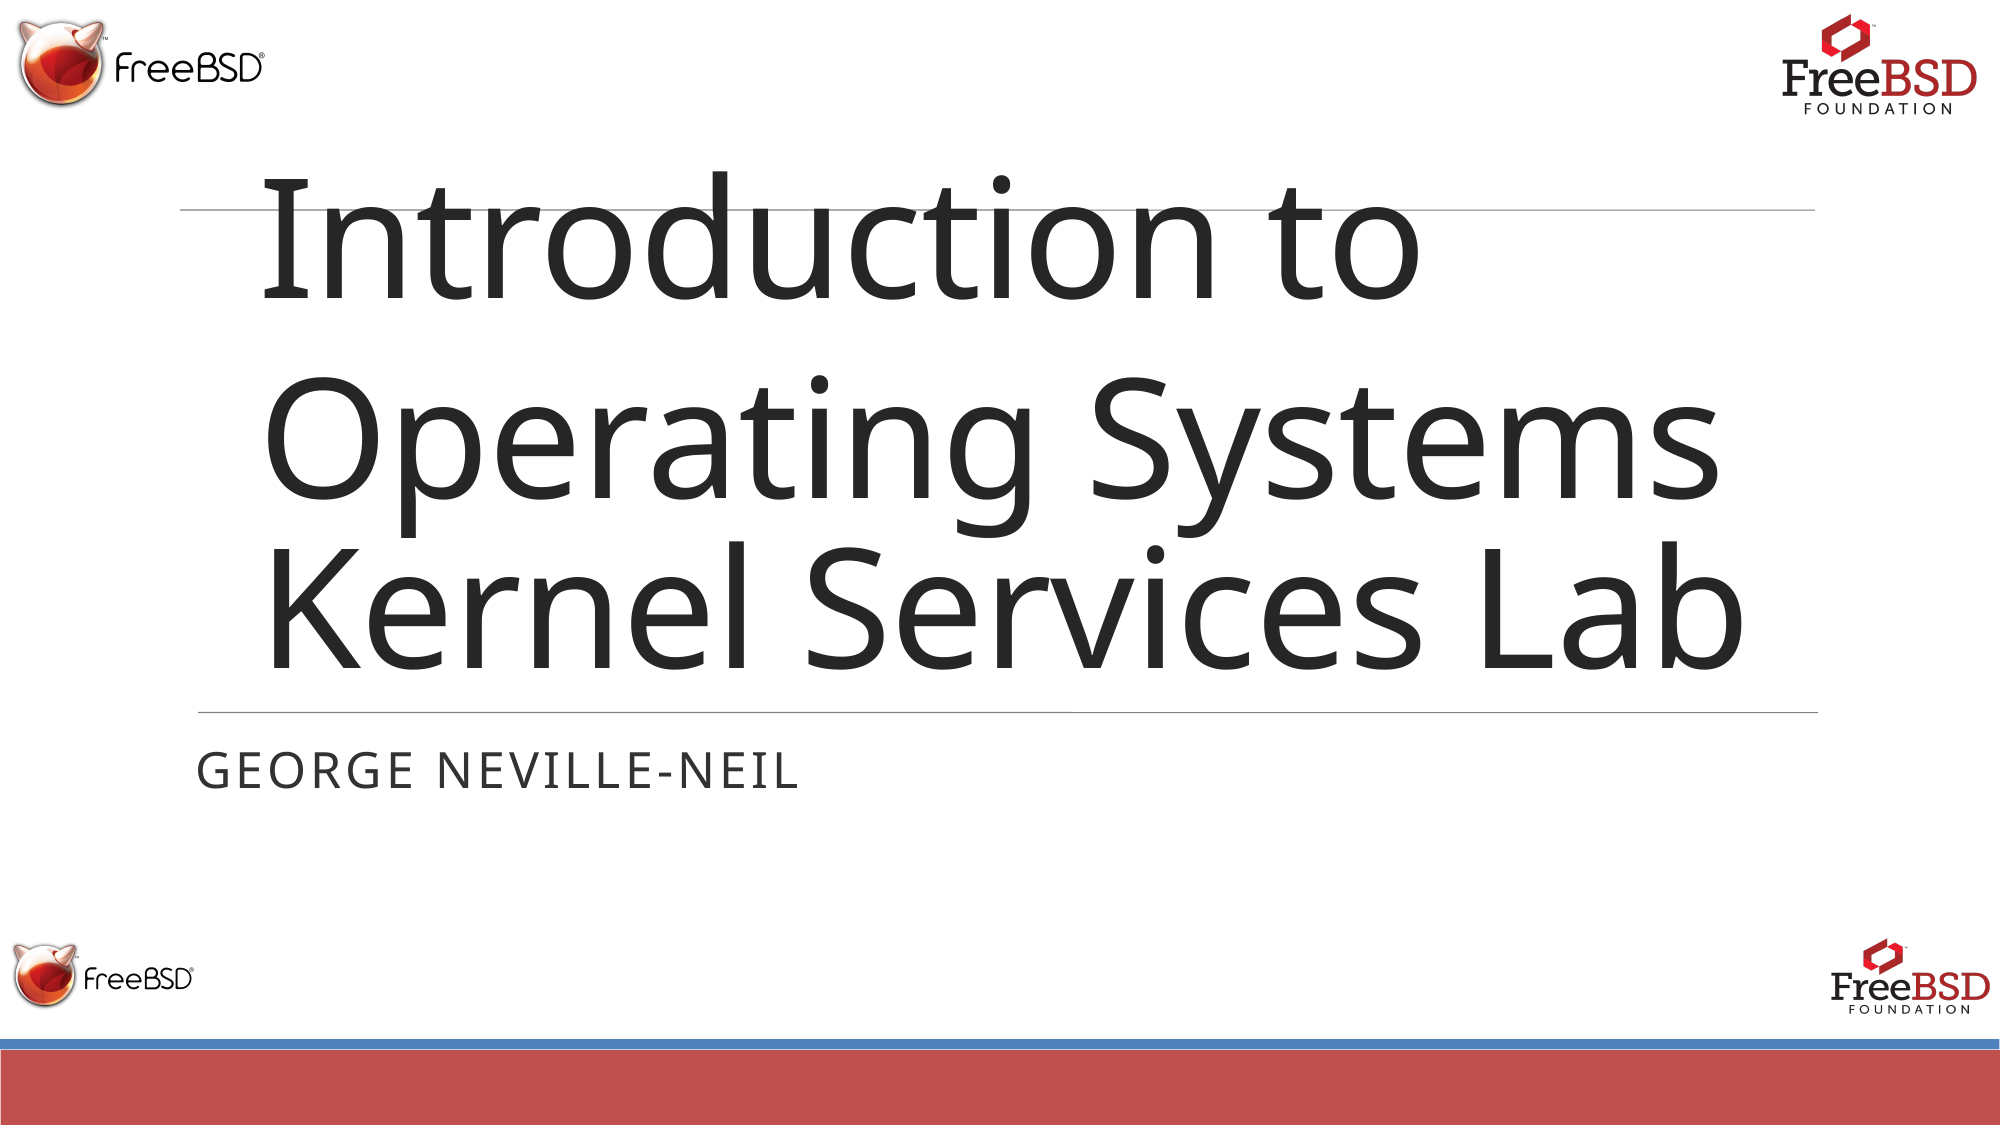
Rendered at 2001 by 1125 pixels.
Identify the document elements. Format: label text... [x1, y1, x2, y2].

text_box Introduction to Operating Systems Kernel Services Lab [180, 124, 1830, 710]
picture [0, 931, 194, 1021]
text_box George Neville-Neil [180, 730, 1831, 919]
picture [0, 3, 265, 125]
